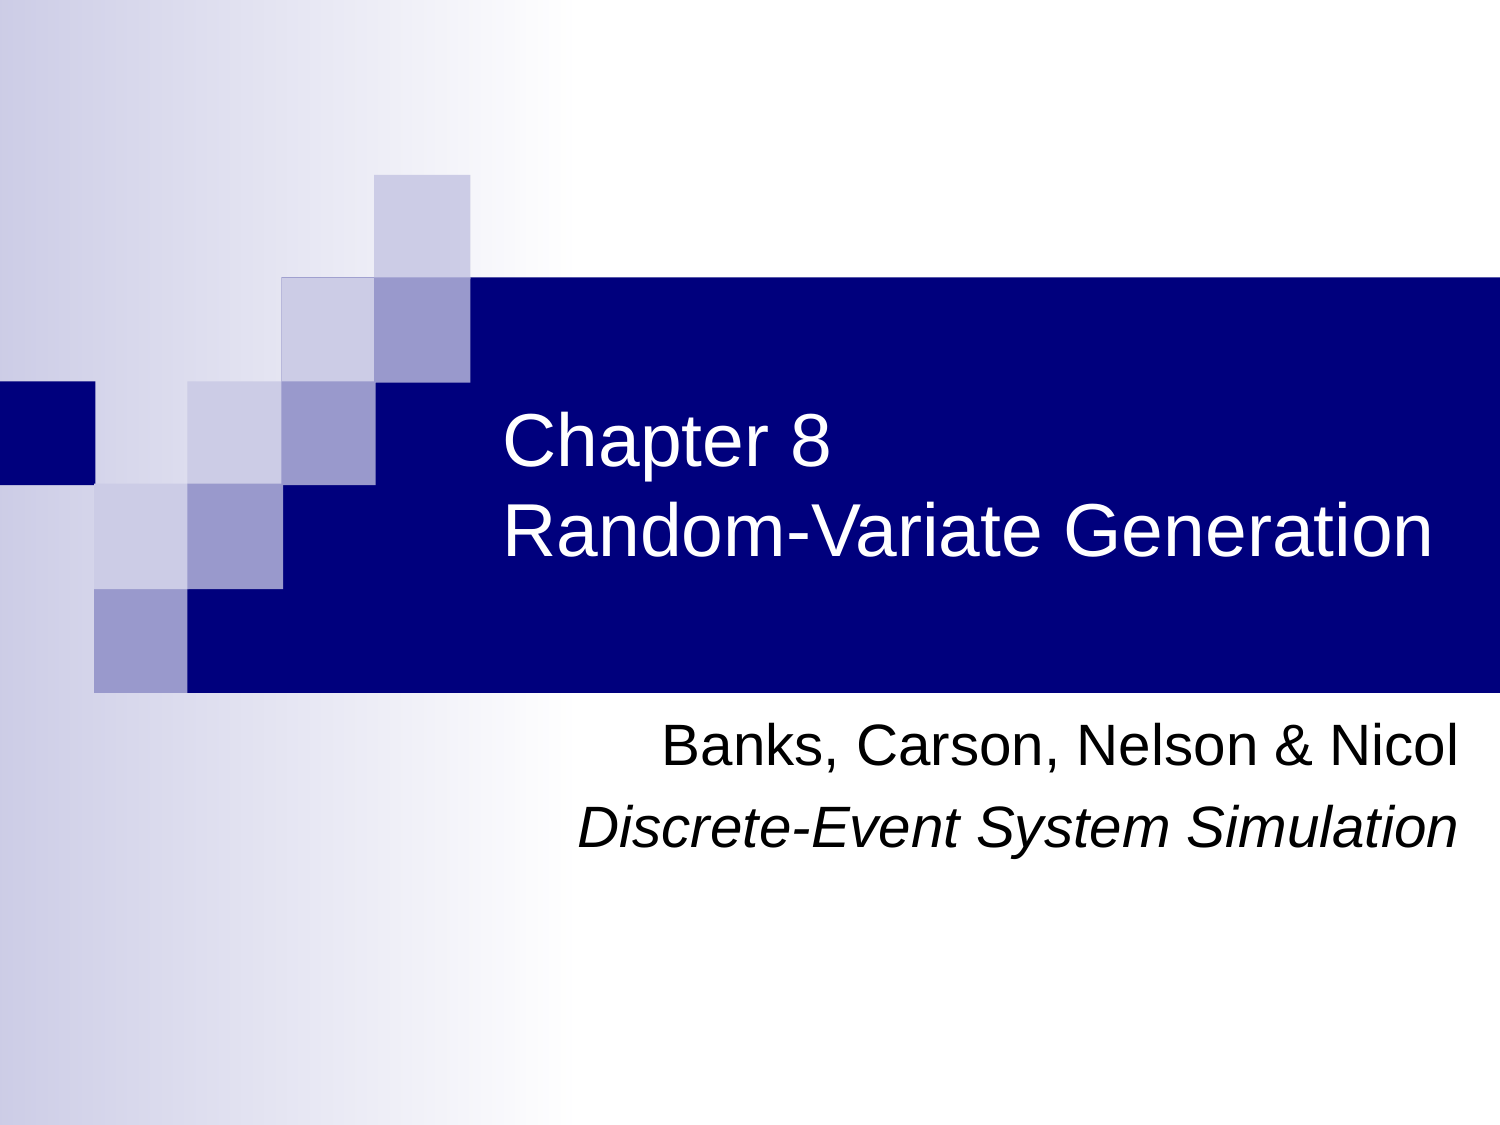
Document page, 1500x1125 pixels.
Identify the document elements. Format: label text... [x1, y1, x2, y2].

subtitle Banks, Carson, Nelson & Nicol Discrete-Event System Simulation [487, 699, 1476, 988]
title Chapter 8 Random-Variate Generation [487, 299, 1476, 663]
